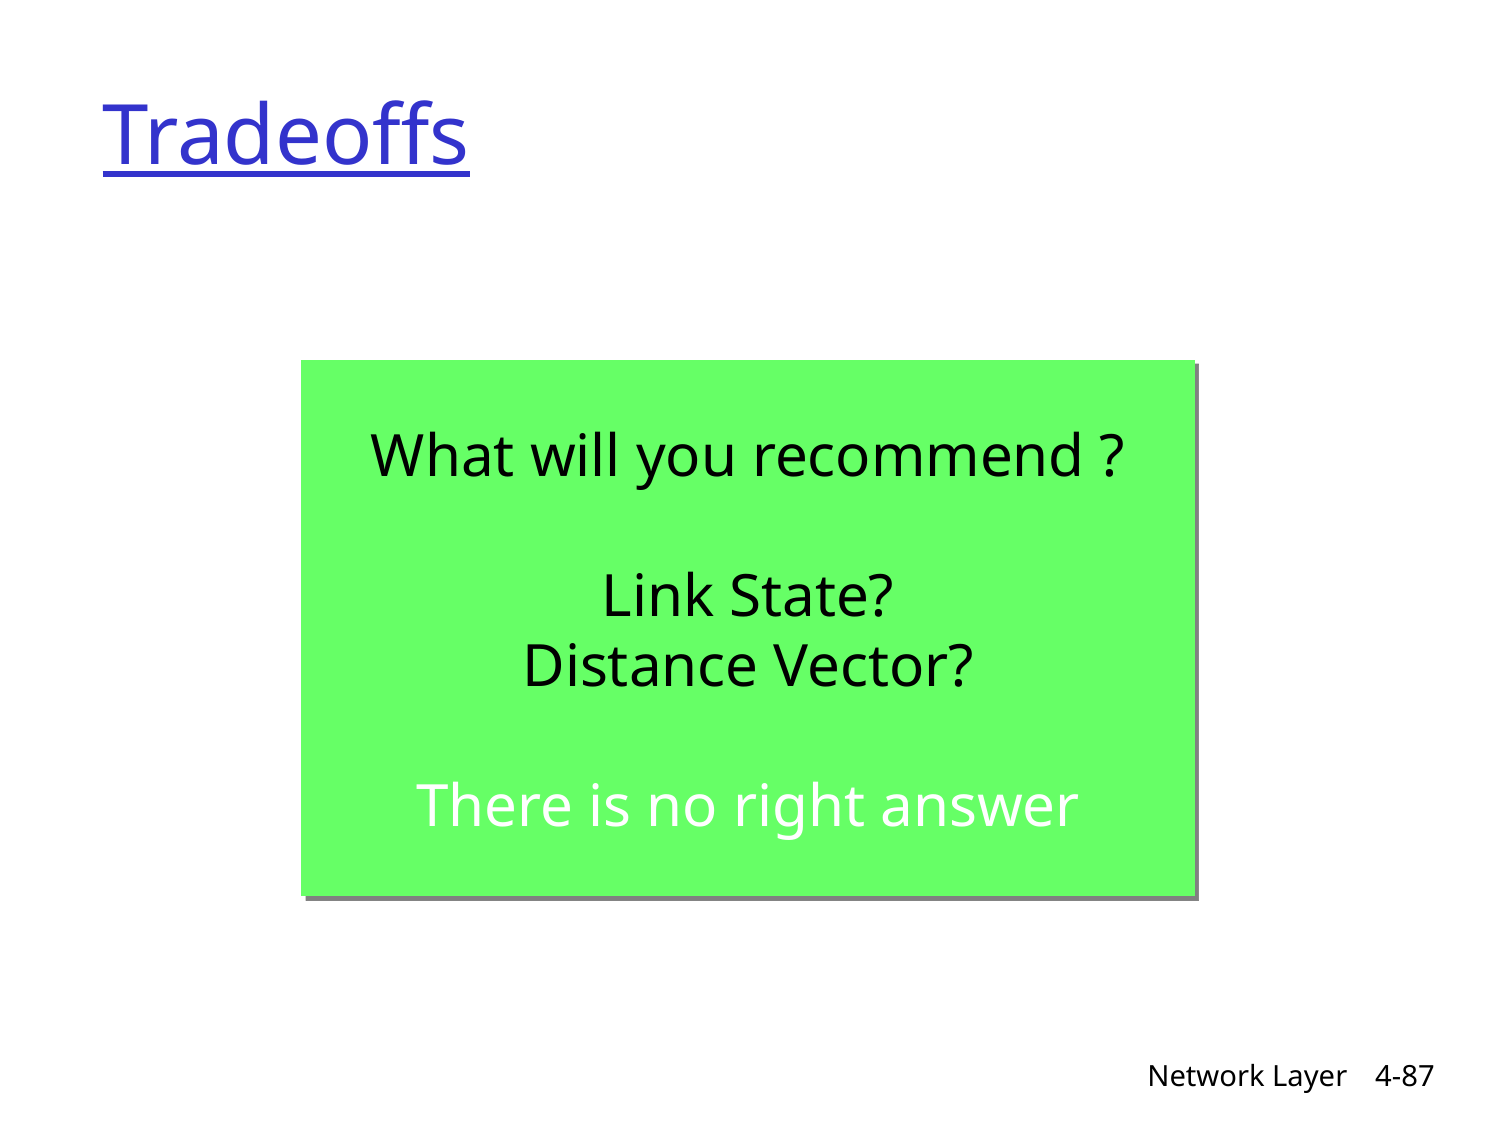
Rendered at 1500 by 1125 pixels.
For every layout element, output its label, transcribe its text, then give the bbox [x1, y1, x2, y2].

text_box What will you recommend ? Link State? Distance Vector? There is no right answer [302, 360, 1194, 896]
slide_number 4-87 [1338, 1049, 1451, 1125]
title Tradeoffs [87, 37, 1363, 225]
footer Network Layer [887, 1049, 1338, 1125]
